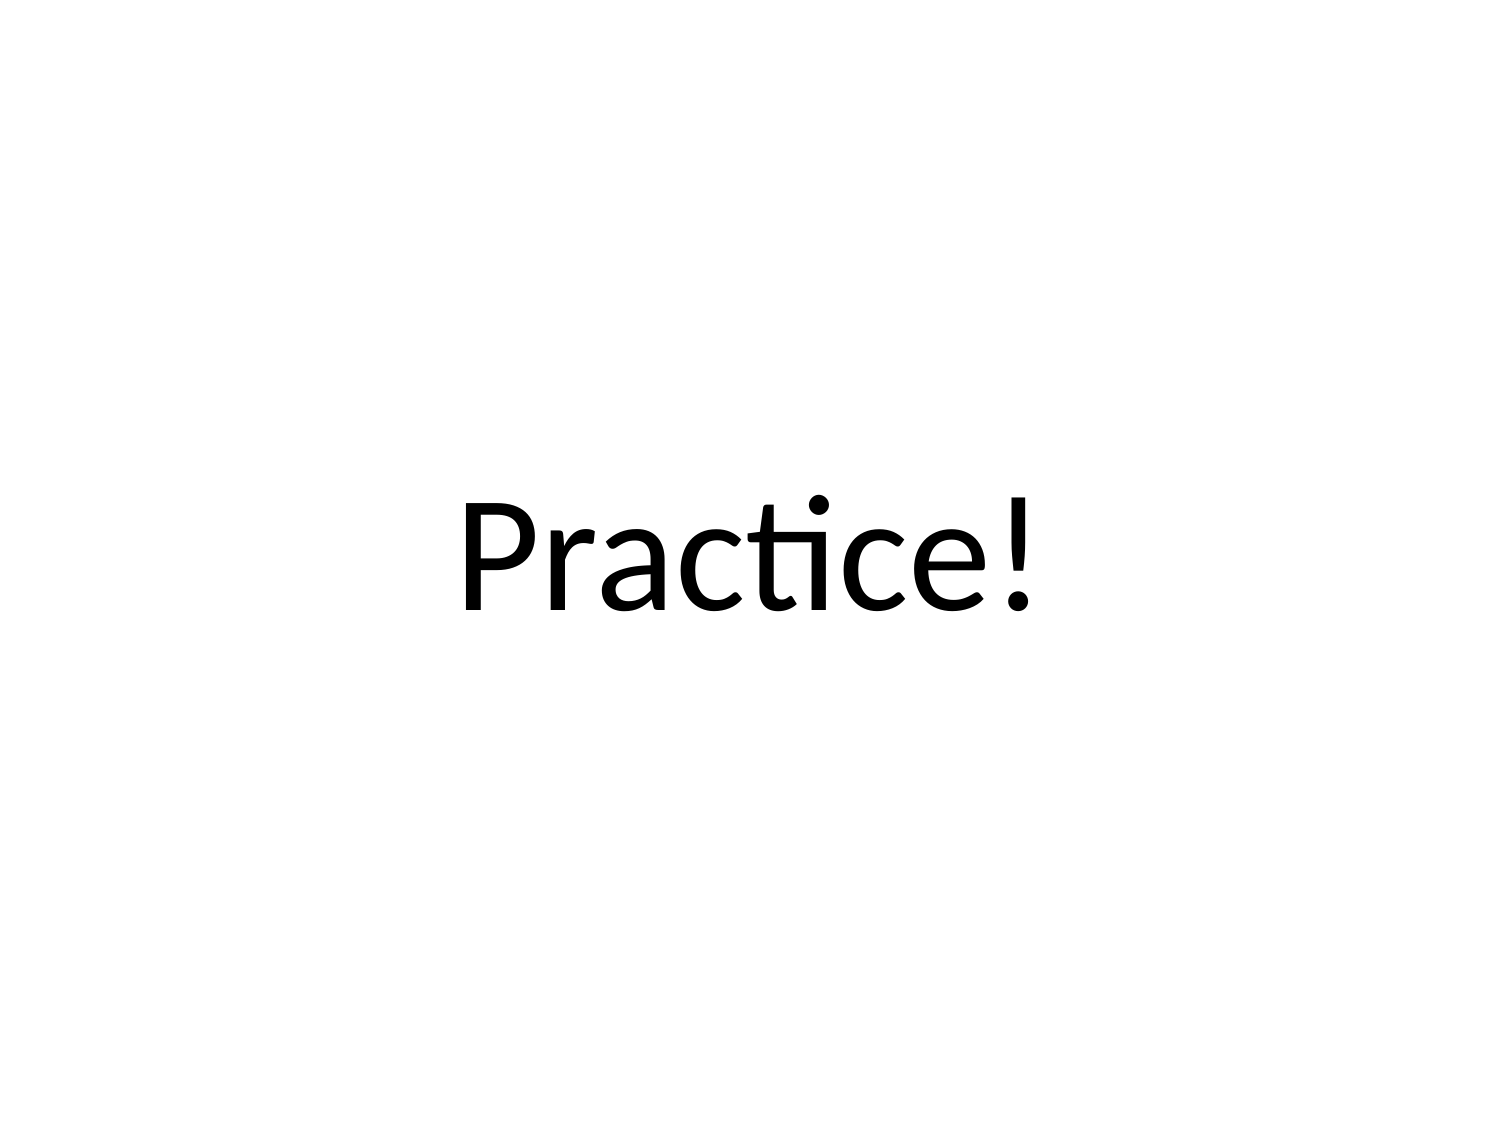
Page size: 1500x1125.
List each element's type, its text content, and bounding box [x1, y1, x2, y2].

title Practice! [0, 450, 1500, 638]
